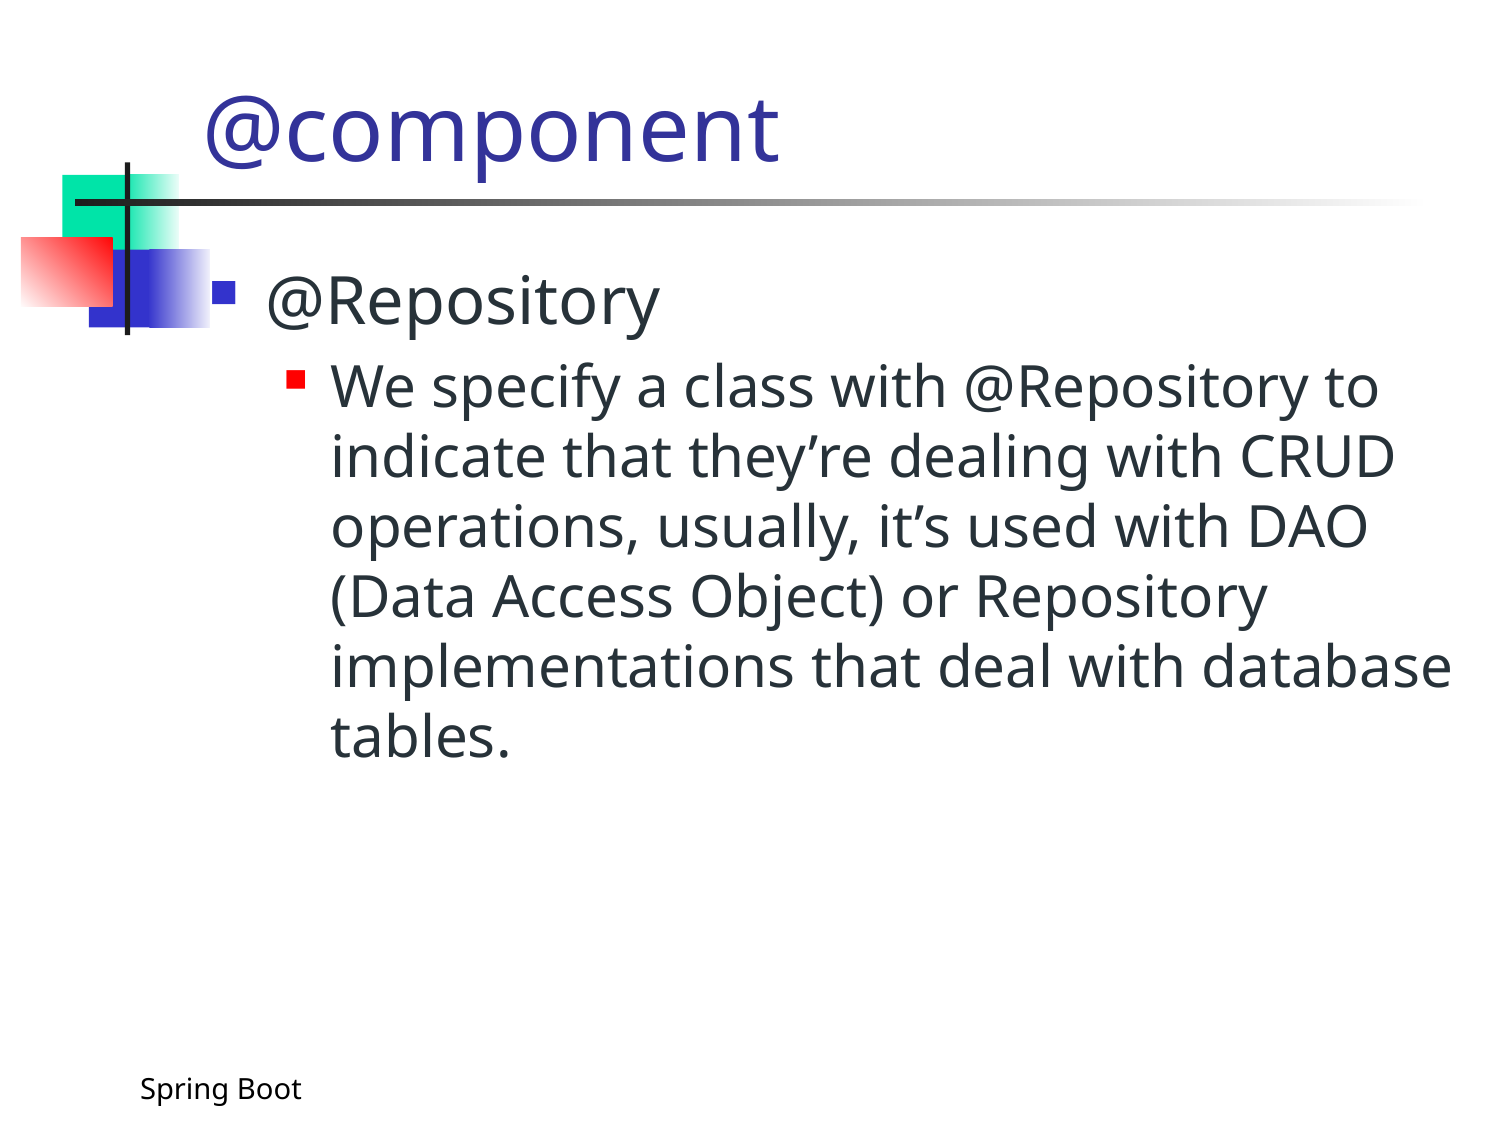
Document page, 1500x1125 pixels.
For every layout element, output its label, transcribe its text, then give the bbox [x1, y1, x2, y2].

title @component [187, 0, 1467, 188]
footer Spring Boot [124, 1037, 776, 1113]
list @Repository We specify a class with @Repository to indicate that they’re dealing with CRUD operations, usually, it’s used with DAO (Data Access Object) or Repository implementations that deal with database tables. [193, 249, 1470, 1007]
